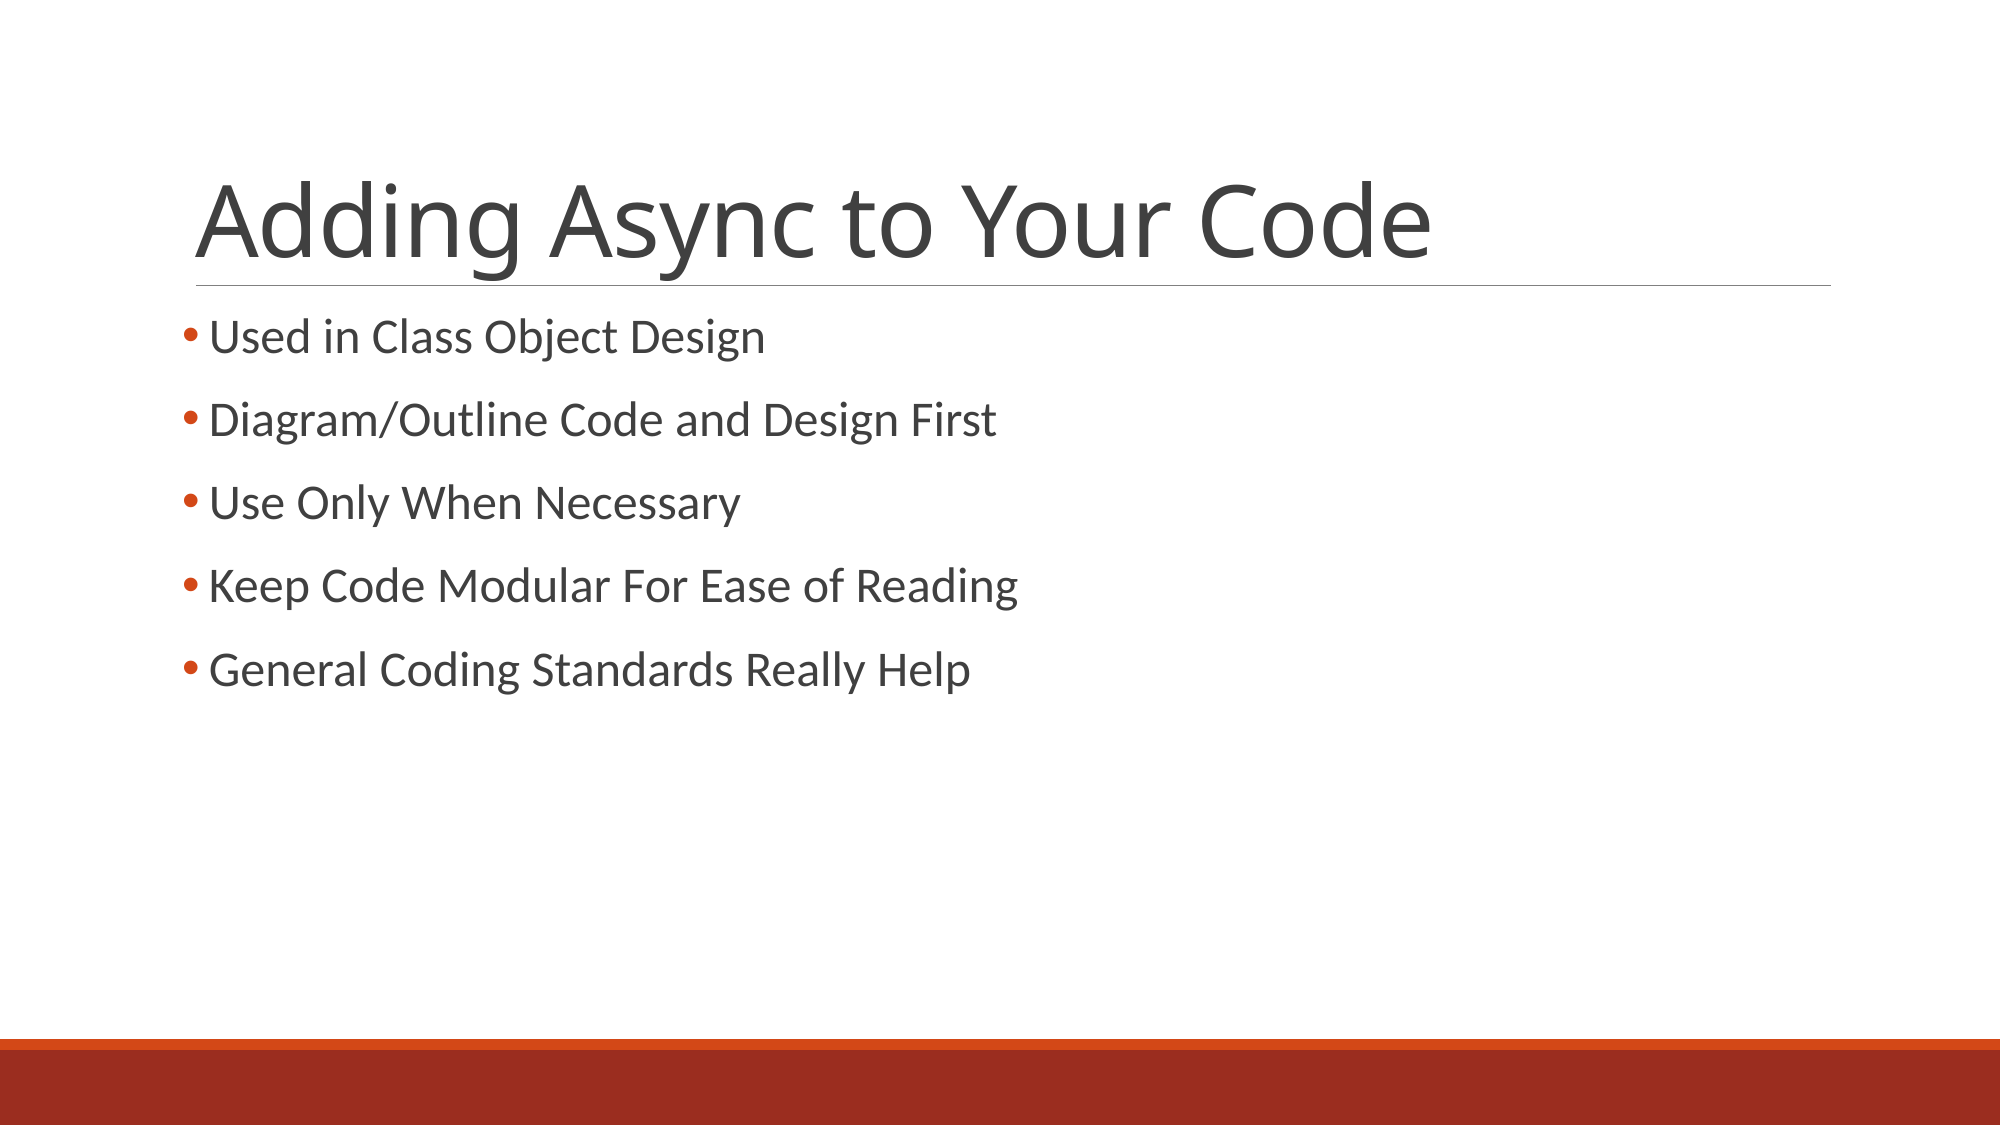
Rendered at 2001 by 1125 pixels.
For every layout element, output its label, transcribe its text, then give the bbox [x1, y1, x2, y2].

list Used in Class Object Design Diagram/Outline Code and Design First Use Only When Necessary Keep Code Modular For Ease of Reading General Coding Standards Really Help [180, 302, 1830, 963]
title Adding Async to Your Code [180, 47, 1830, 285]
